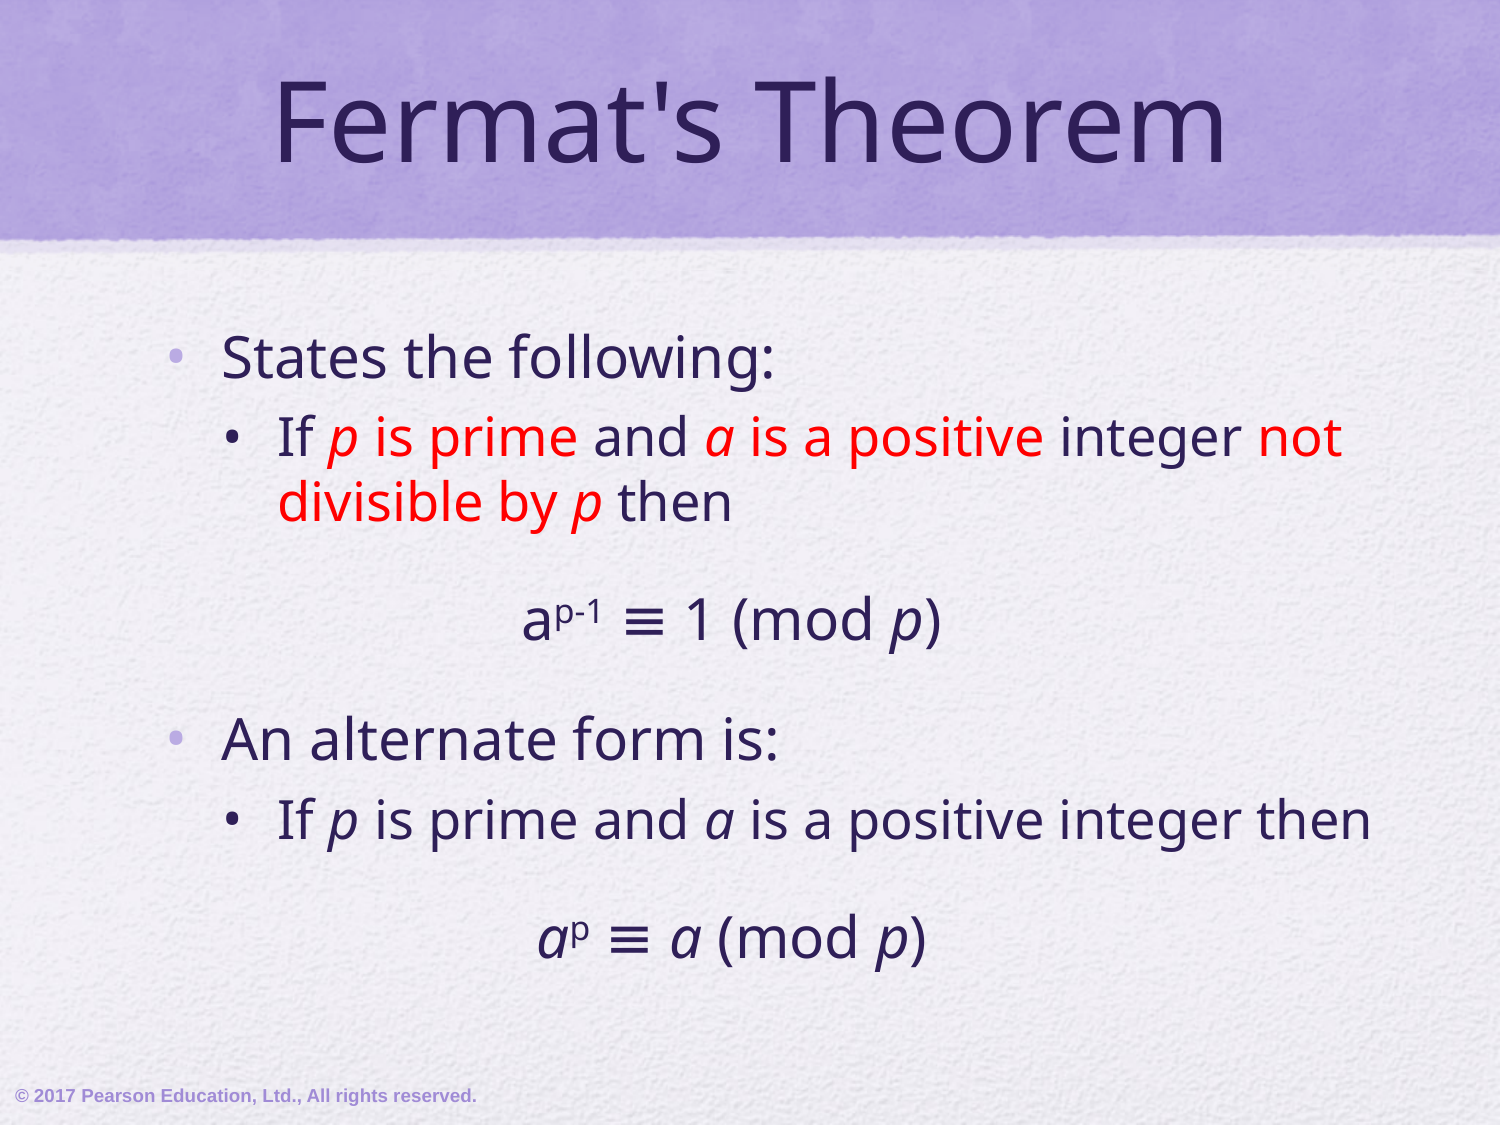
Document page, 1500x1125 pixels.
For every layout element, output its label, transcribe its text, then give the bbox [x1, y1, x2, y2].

picture [0, 225, 1500, 1125]
title Fermat's Theorem [129, 6, 1373, 239]
footer © 2017 Pearson Education, Ltd., All rights reserved. [0, 1065, 1138, 1125]
list States the following: If p is prime and a is a positive integer not divisible by p then ap-1 ≡ 1 (mod p) An alternate form is: If p is prime and a is a positive integer then ap ≡ a (mod p) [149, 312, 1393, 1074]
